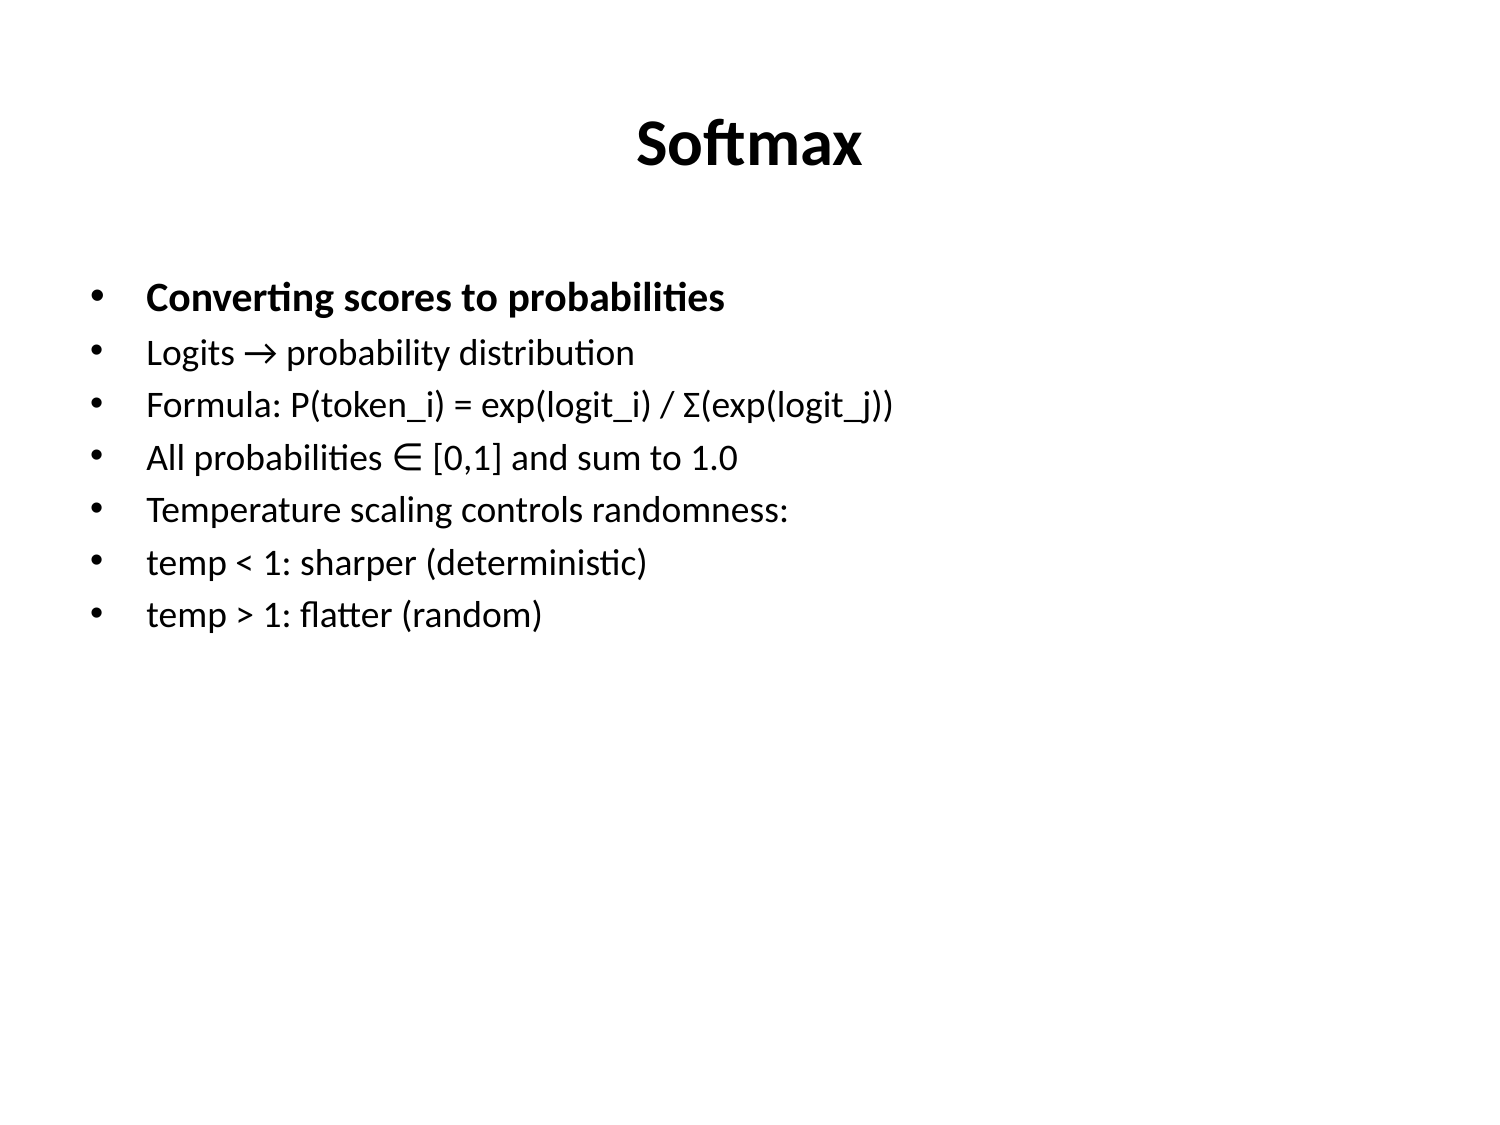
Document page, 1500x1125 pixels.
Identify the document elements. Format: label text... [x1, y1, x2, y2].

list Converting scores to probabilities Logits → probability distribution Formula: P(token_i) = exp(logit_i) / Σ(exp(logit_j)) All probabilities ∈ [0,1] and sum to 1.0 Temperature scaling controls randomness: temp < 1: sharper (deterministic) temp > 1: flatter (random) [75, 262, 1425, 1005]
title Softmax [75, 45, 1425, 233]
